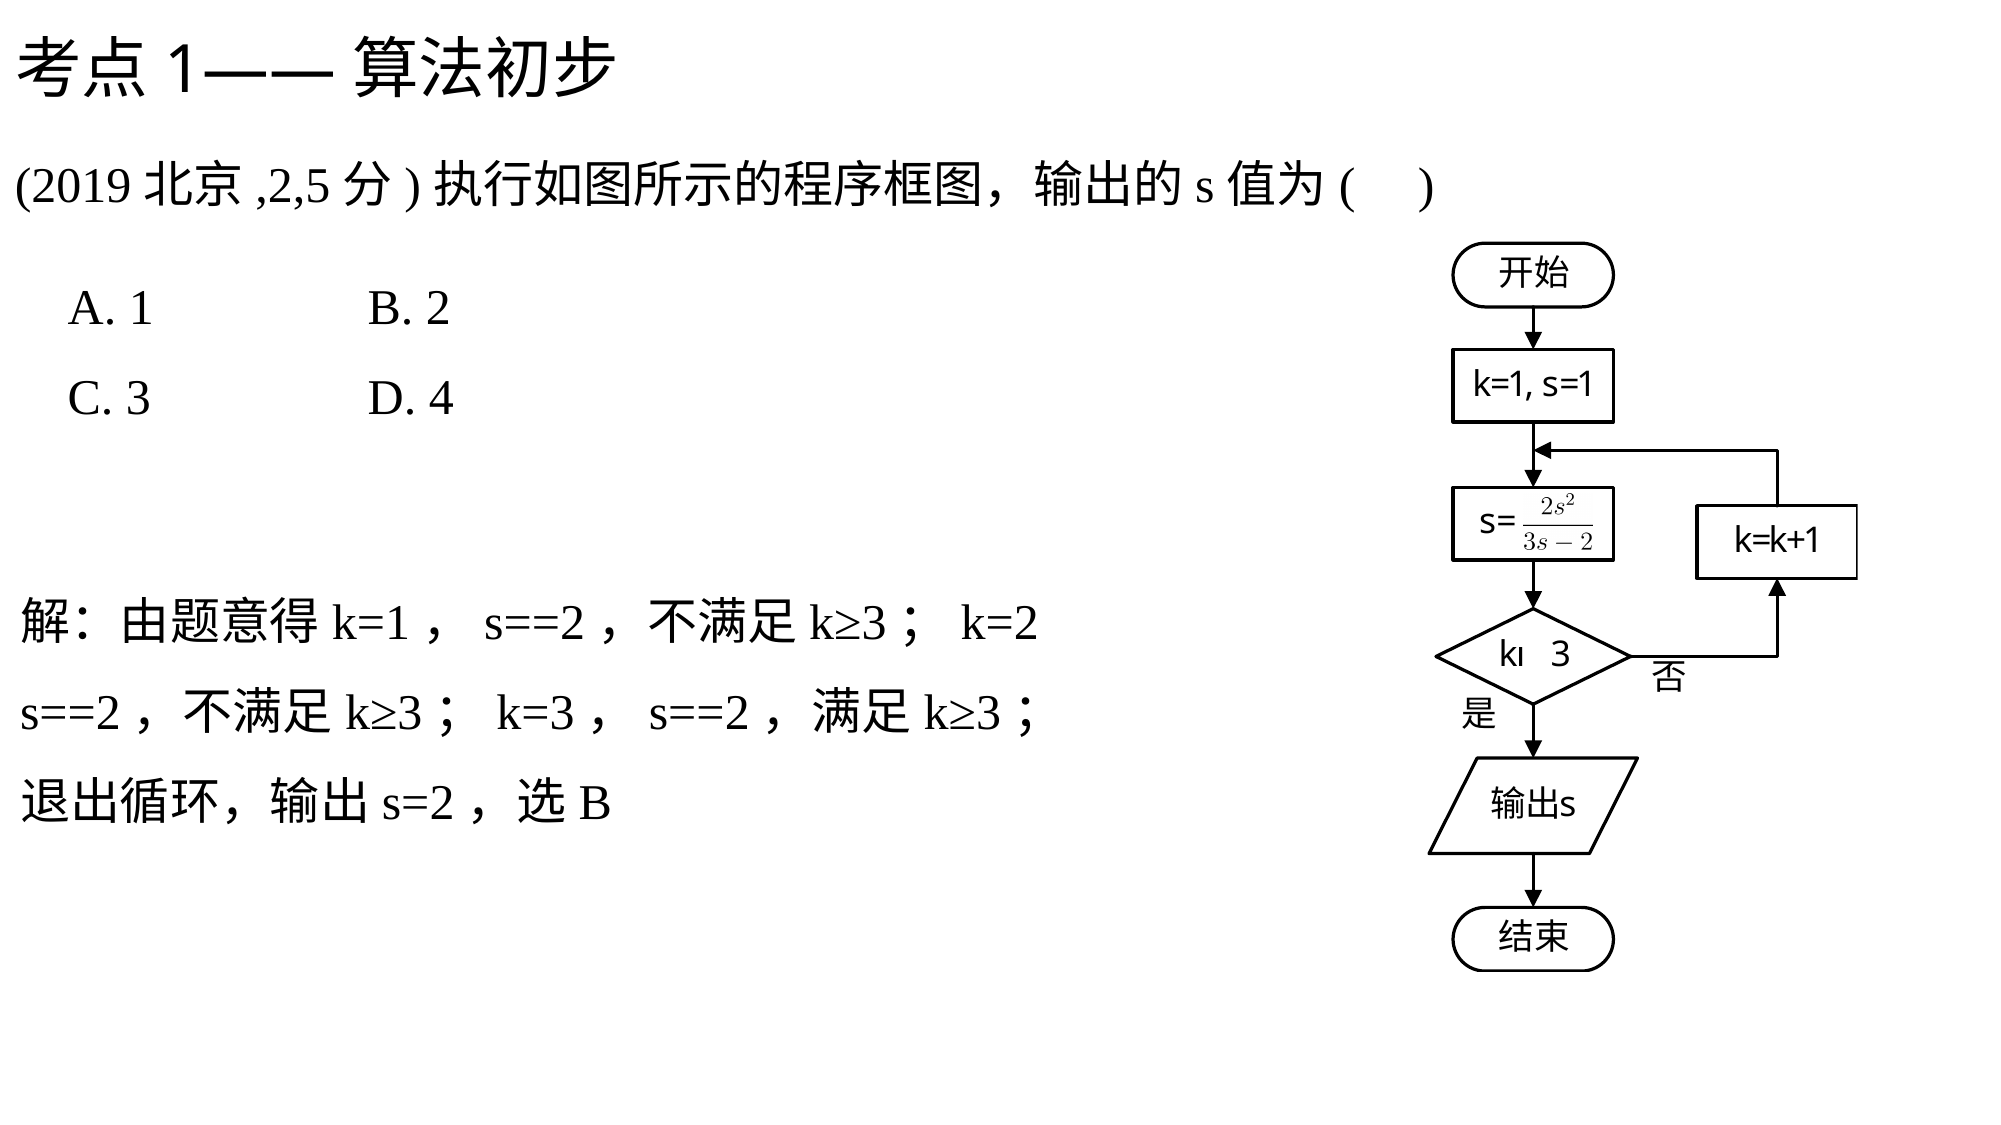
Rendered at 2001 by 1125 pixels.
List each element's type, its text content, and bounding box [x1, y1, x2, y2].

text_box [1422, 236, 1858, 972]
text_box 考点1——算法初步 [0, 0, 1958, 114]
text_box (2019北京,2,5分)执行如图所示的程序框图，输出的s值为( ) [0, 114, 2000, 220]
